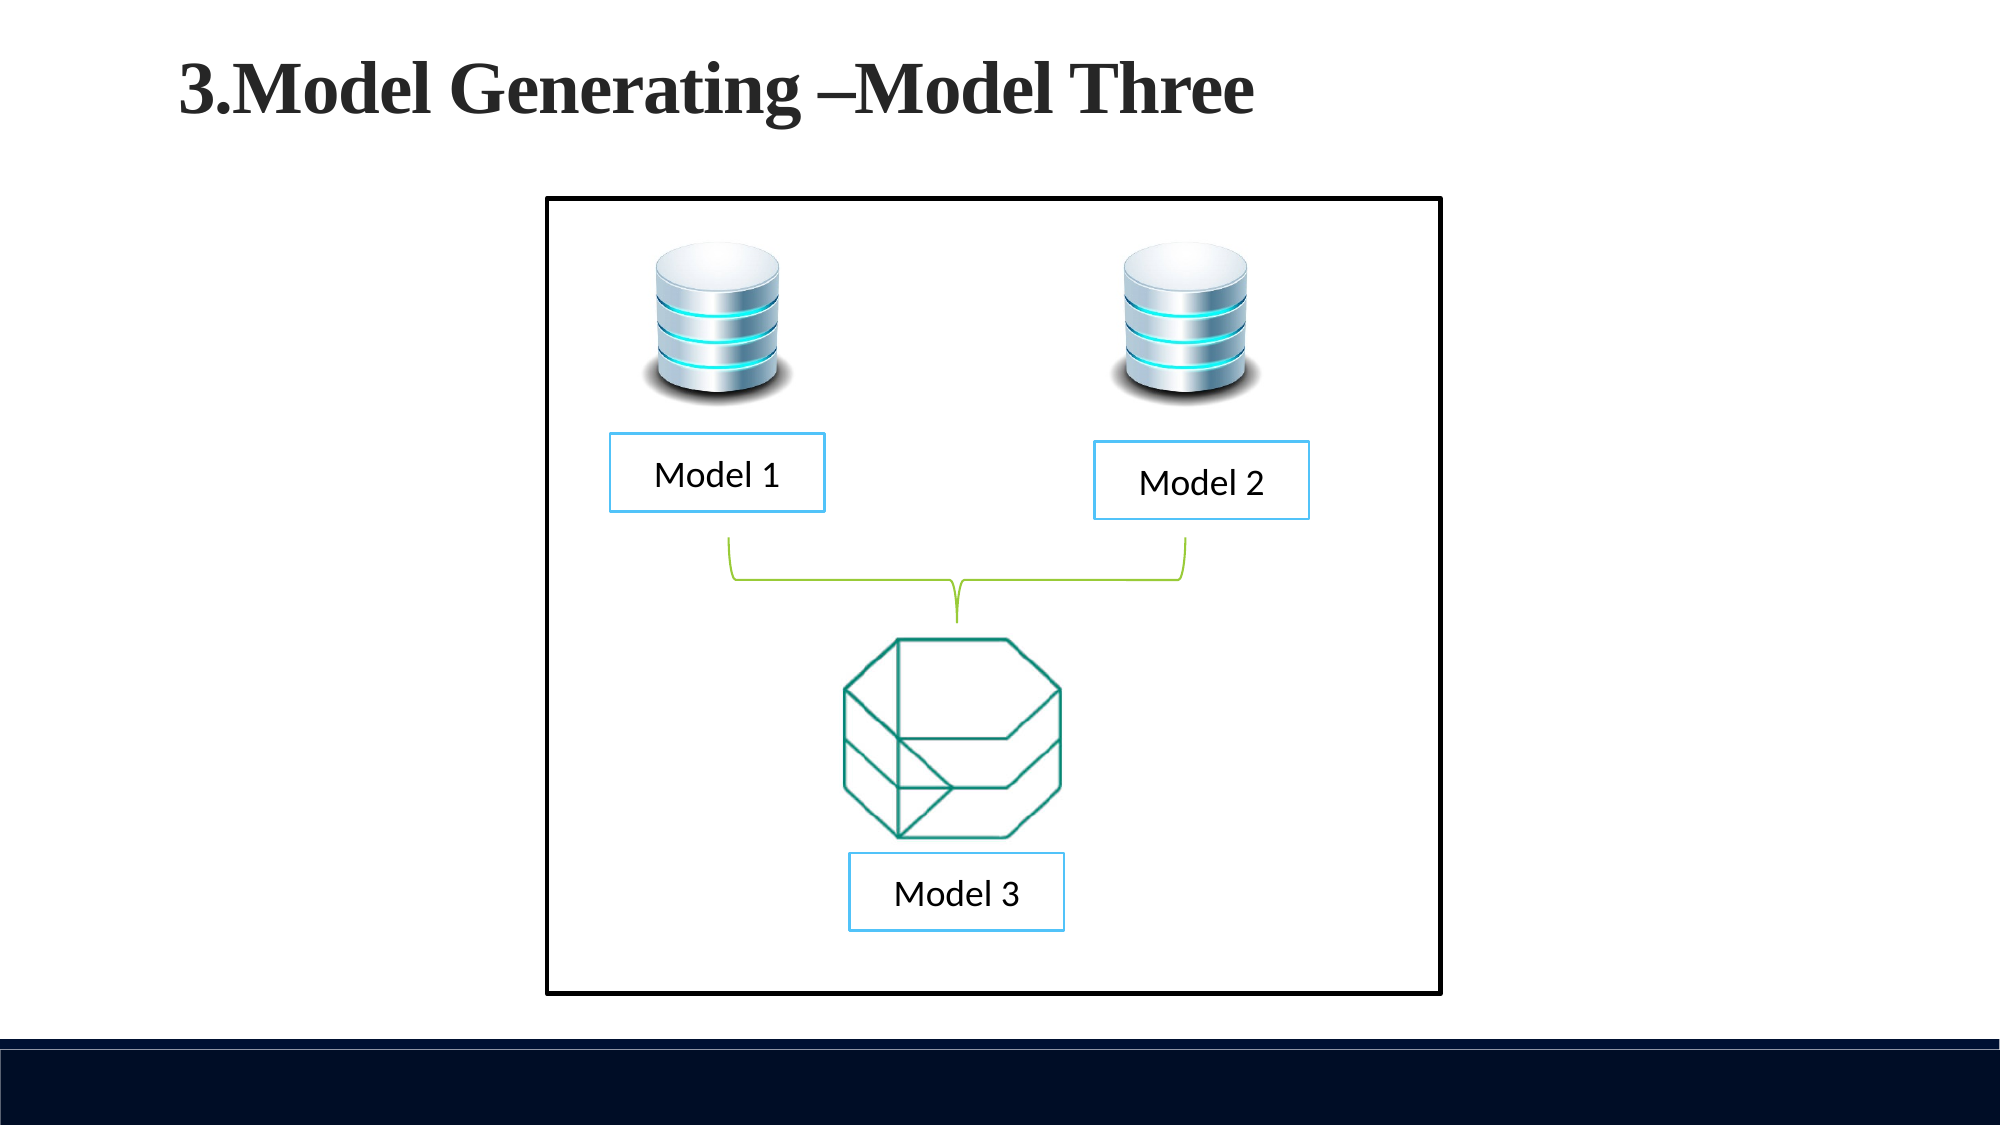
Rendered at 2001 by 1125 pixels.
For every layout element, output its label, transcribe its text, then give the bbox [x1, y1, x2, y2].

picture [1093, 233, 1277, 417]
text_box 3.Model Generating –Model Three [47, 45, 1387, 129]
picture [625, 233, 809, 417]
text_box [546, 197, 1442, 995]
picture [833, 627, 1081, 848]
